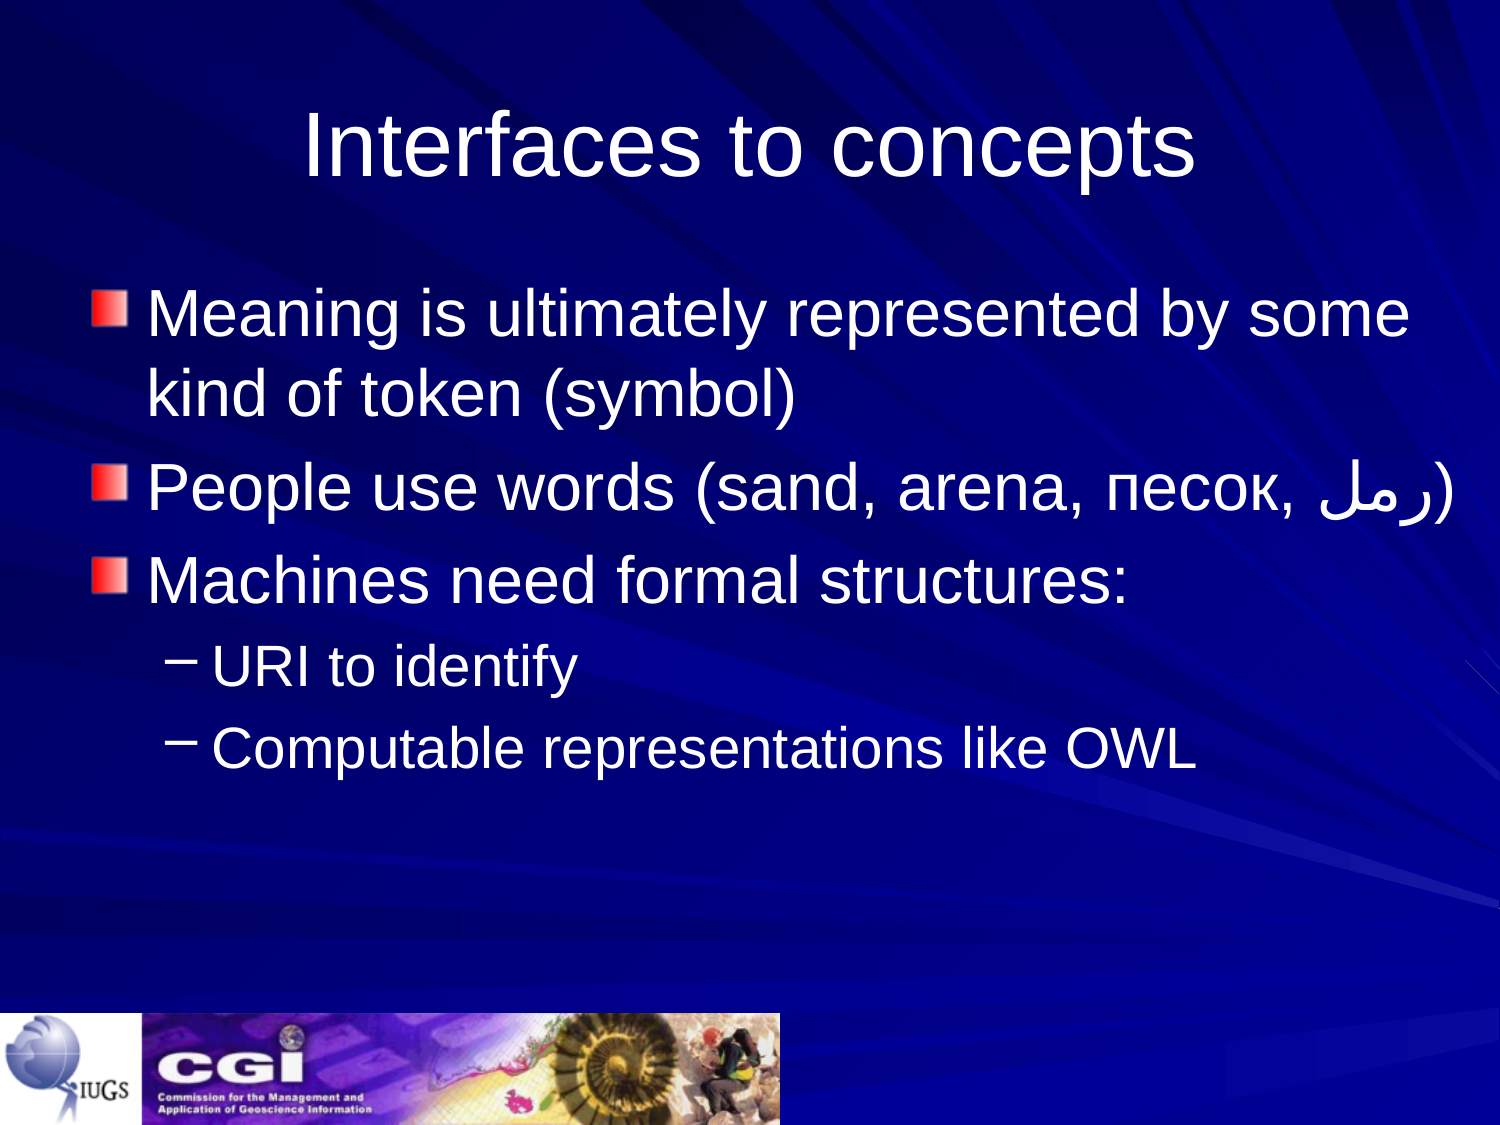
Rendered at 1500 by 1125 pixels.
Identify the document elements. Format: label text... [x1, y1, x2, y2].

picture [90, 288, 132, 331]
picture [90, 462, 132, 505]
picture [0, 1013, 780, 1125]
list Meaning is ultimately represented by some kind of token (symbol) People use words (sand, arena, песок, رمل) Machines need formal structures: URI to identify Computable representations like OWL [75, 262, 1483, 1006]
title Interfaces to concepts [75, 45, 1425, 234]
picture [90, 555, 132, 598]
